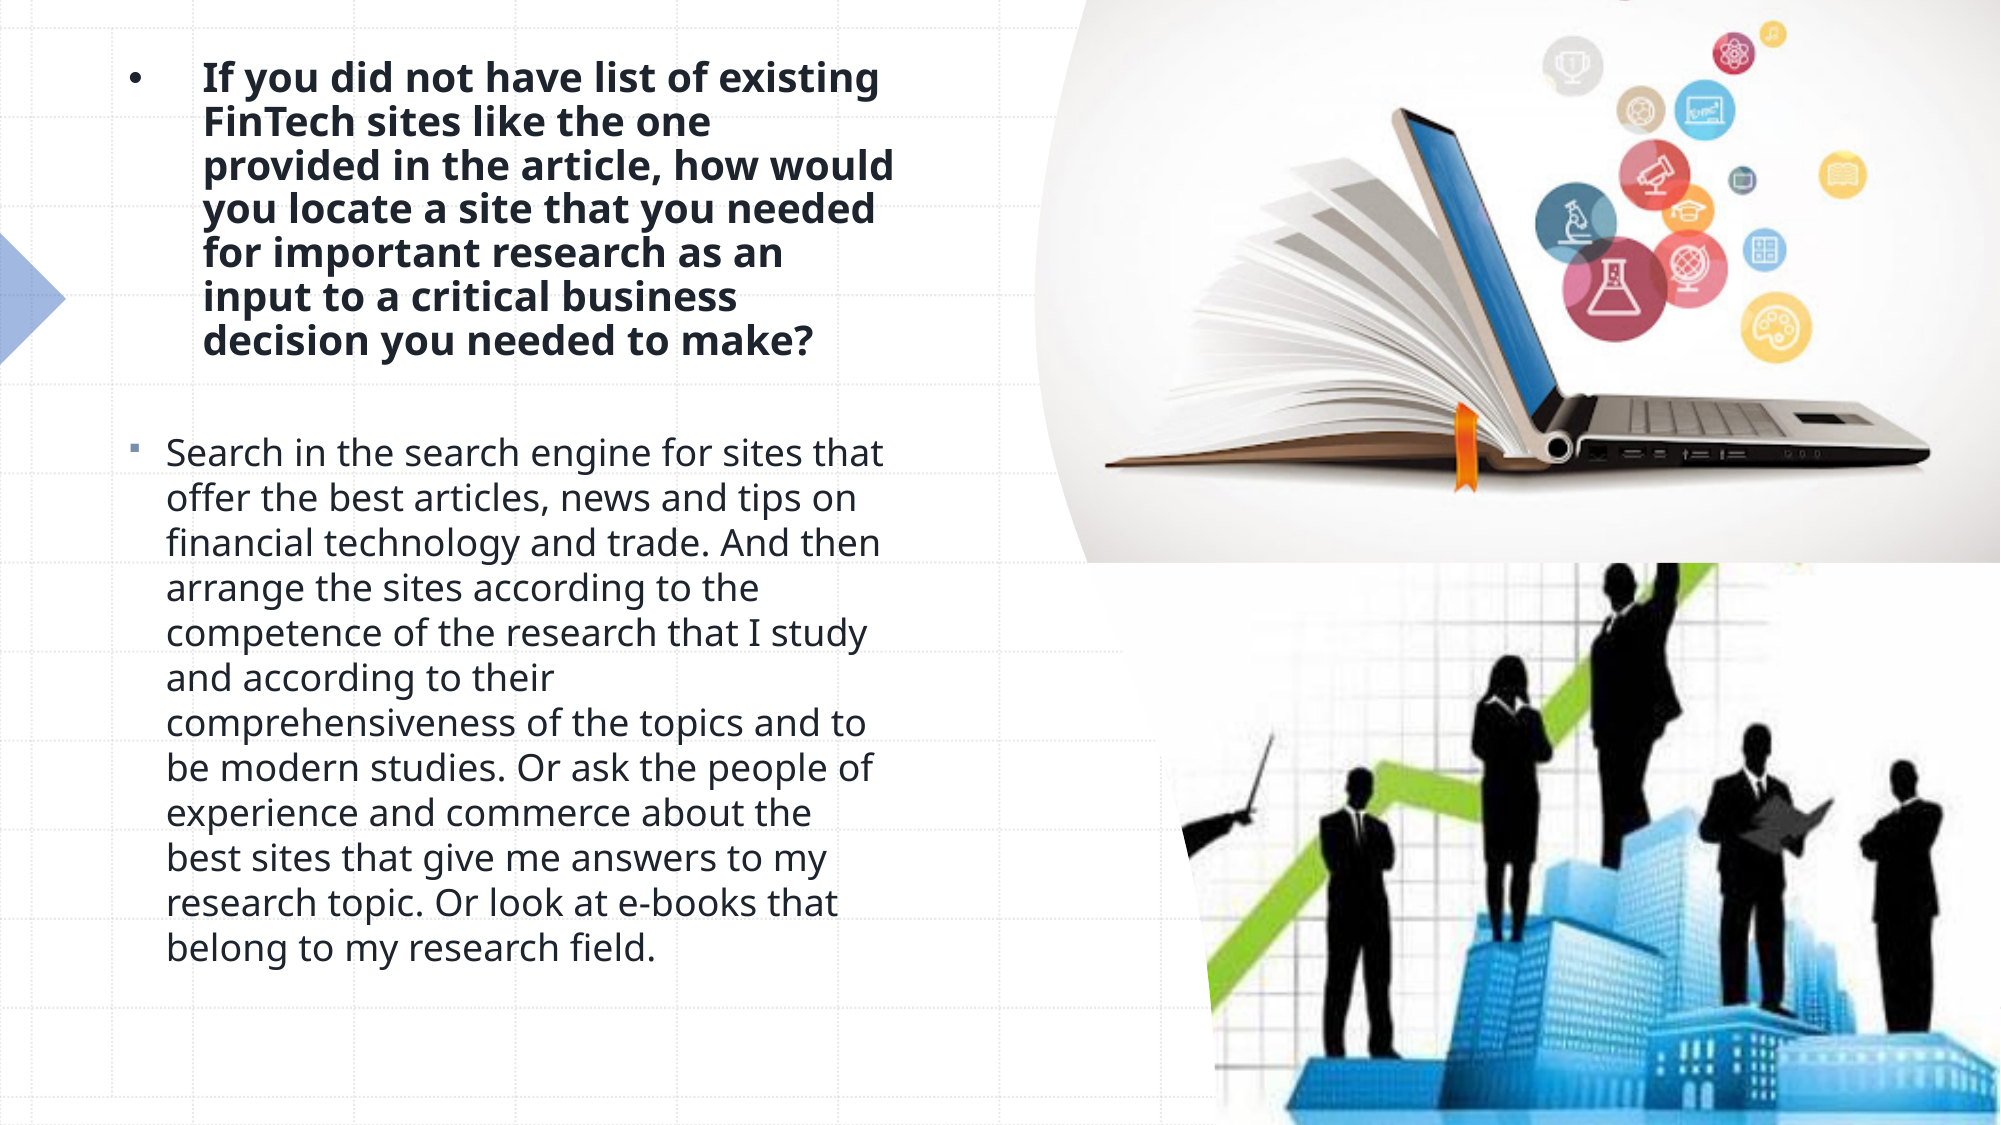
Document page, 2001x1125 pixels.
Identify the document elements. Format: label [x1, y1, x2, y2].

picture [1034, 0, 2000, 1125]
text_box [0, 0, 1087, 1125]
